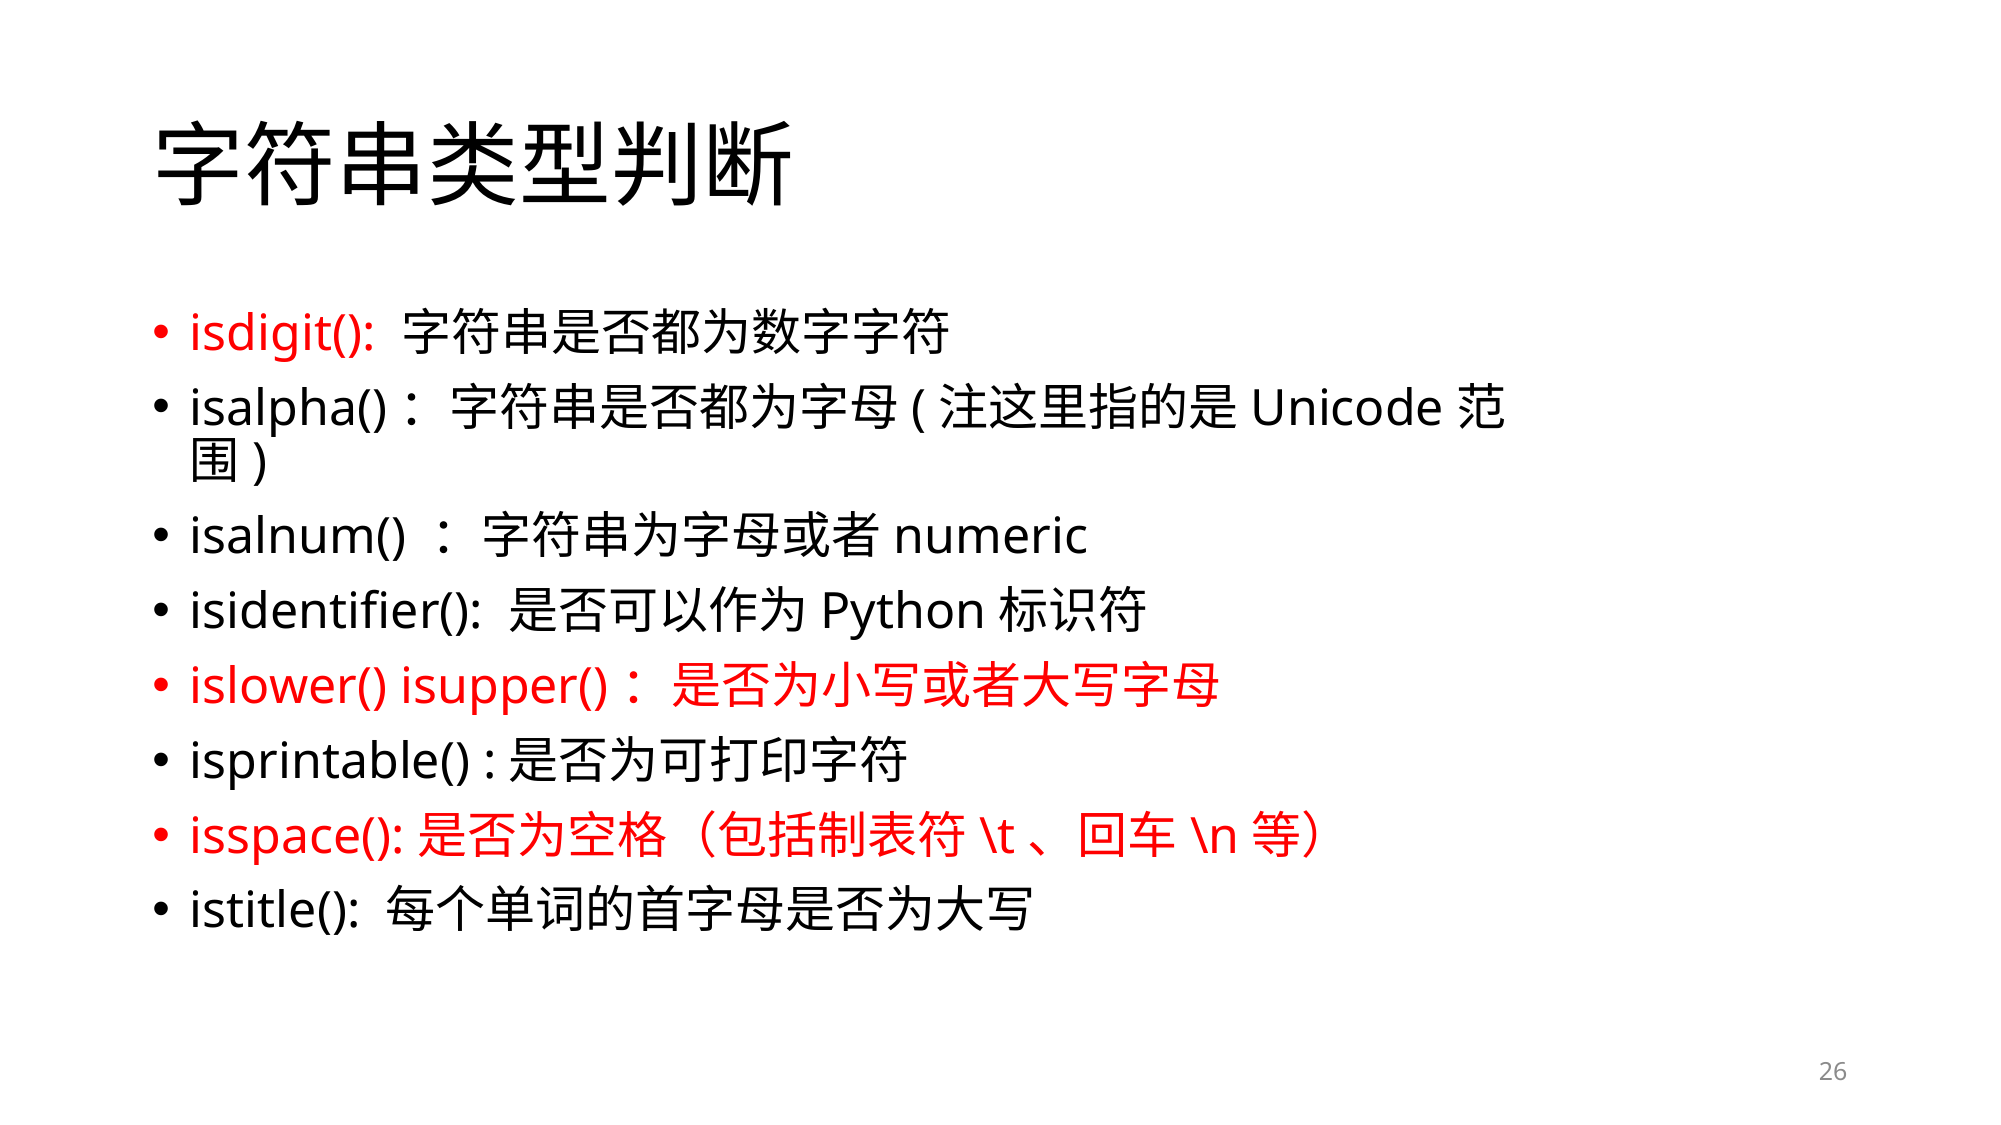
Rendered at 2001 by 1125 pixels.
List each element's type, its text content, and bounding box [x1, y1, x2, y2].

title 字符串类型判断 [137, 59, 1863, 278]
slide_number 26 [1412, 1042, 1863, 1103]
list isdigit(): 字符串是否都为数字字符 isalpha()：字符串是否都为字母(注这里指的是Unicode范围) isalnum() ：字符串为字母或者numeric isidentifier(): 是否可以作为Python标识符 islower() isupper()：是否为小写或者大写字母 isprintable() :是否为可打印字符 isspace():是否为空格（包括制表符\t、回车\n等） istitle(): 每个单词的首字母是否为大写 [137, 299, 1529, 1014]
